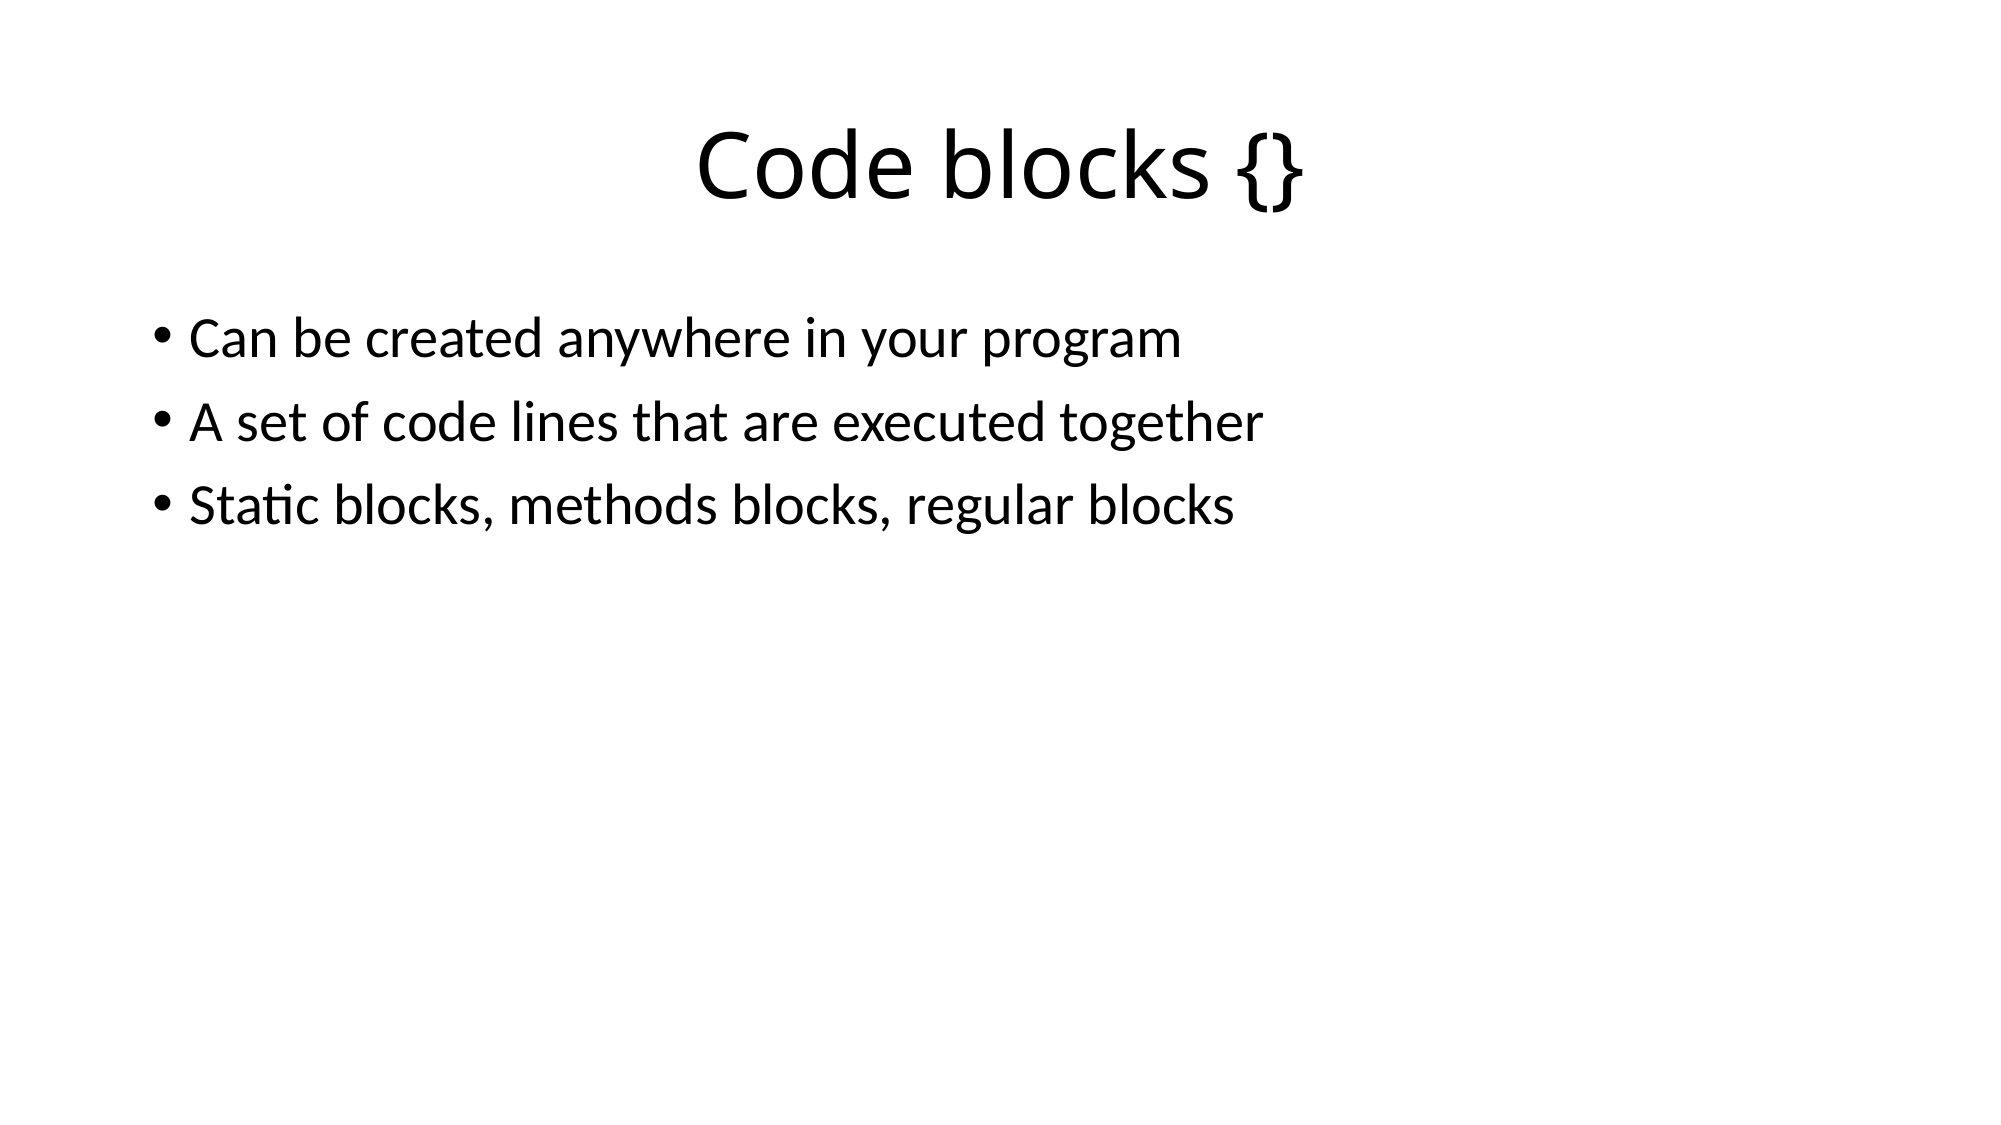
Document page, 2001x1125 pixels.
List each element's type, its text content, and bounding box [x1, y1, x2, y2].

list Can be created anywhere in your program A set of code lines that are executed together Static blocks, methods blocks, regular blocks [137, 299, 1863, 1014]
title Code blocks {} [137, 59, 1863, 278]
